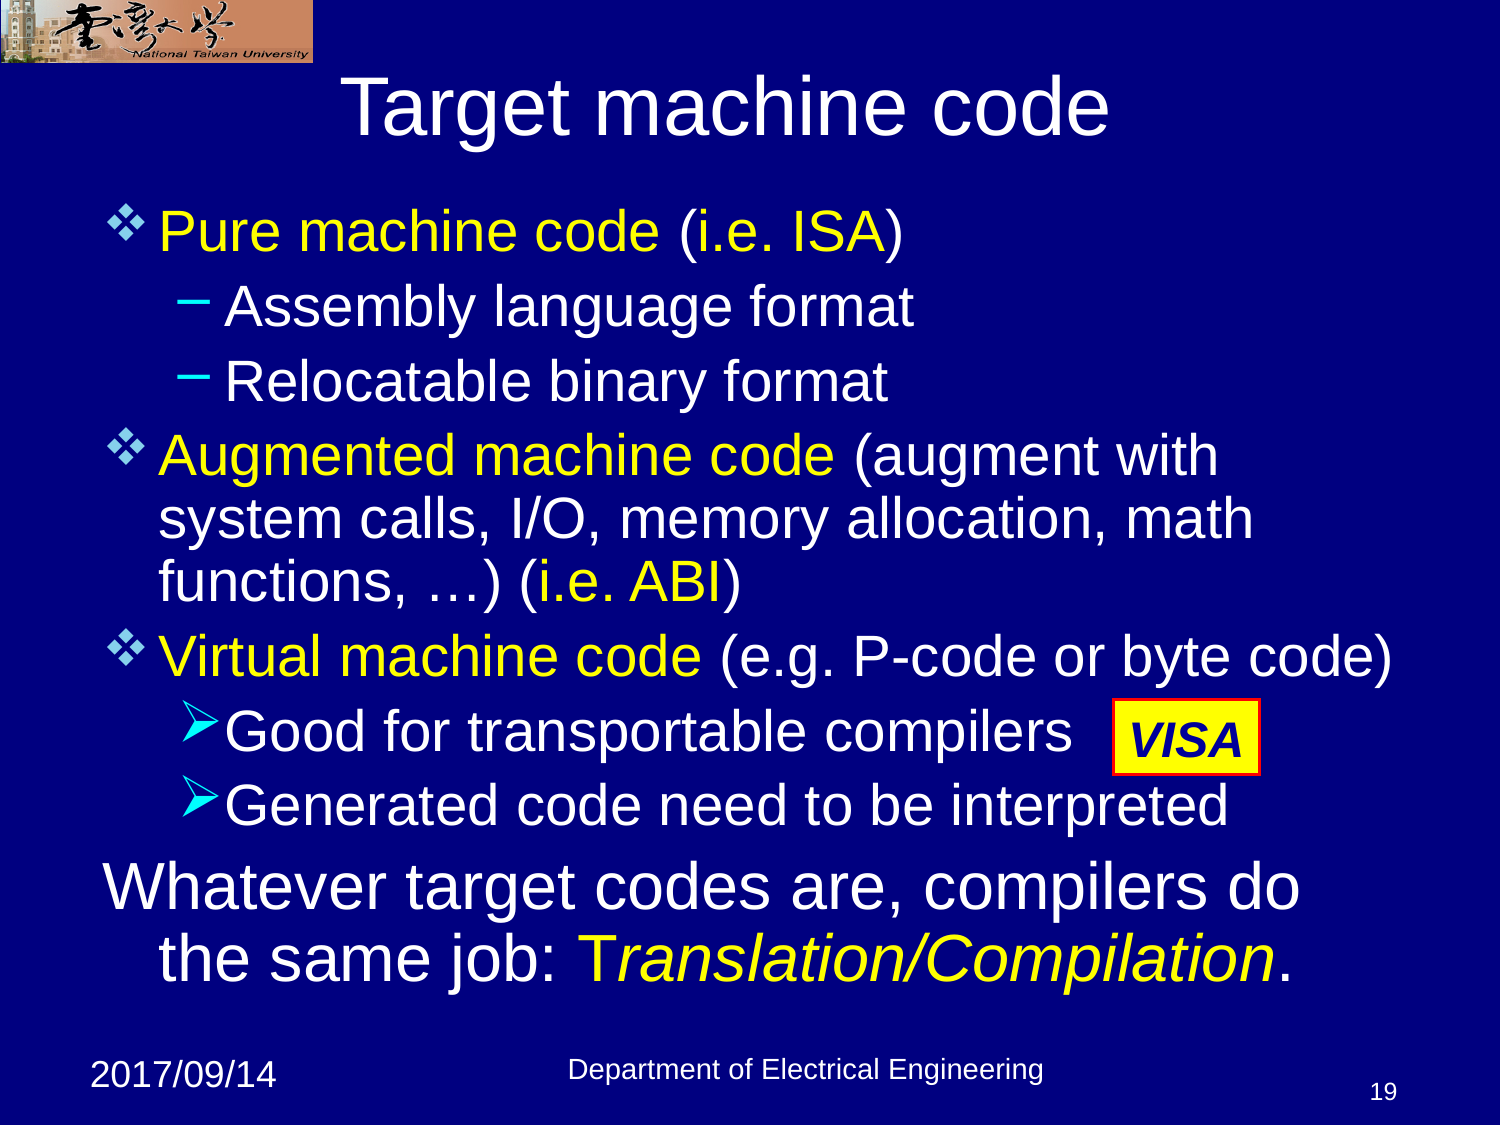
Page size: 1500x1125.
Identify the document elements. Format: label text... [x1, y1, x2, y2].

slide_number 19 [1312, 1062, 1413, 1113]
footer Department of Electrical Engineering [299, 1042, 1313, 1093]
picture [1, 0, 313, 63]
title Target machine code [62, 57, 1413, 146]
text_box VISA [1113, 699, 1260, 775]
list Pure machine code (i.e. ISA) Assembly language format Relocatable binary format Augmented machine code (augment with system calls, I/O, memory allocation, math functions, …) (i.e. ABI) Virtual machine code (e.g. P-code or byte code) Good for transportable compilers Generated code need to be interpreted Whatever target codes are, compilers do the same job: Translation/Compilation. [87, 193, 1413, 1008]
